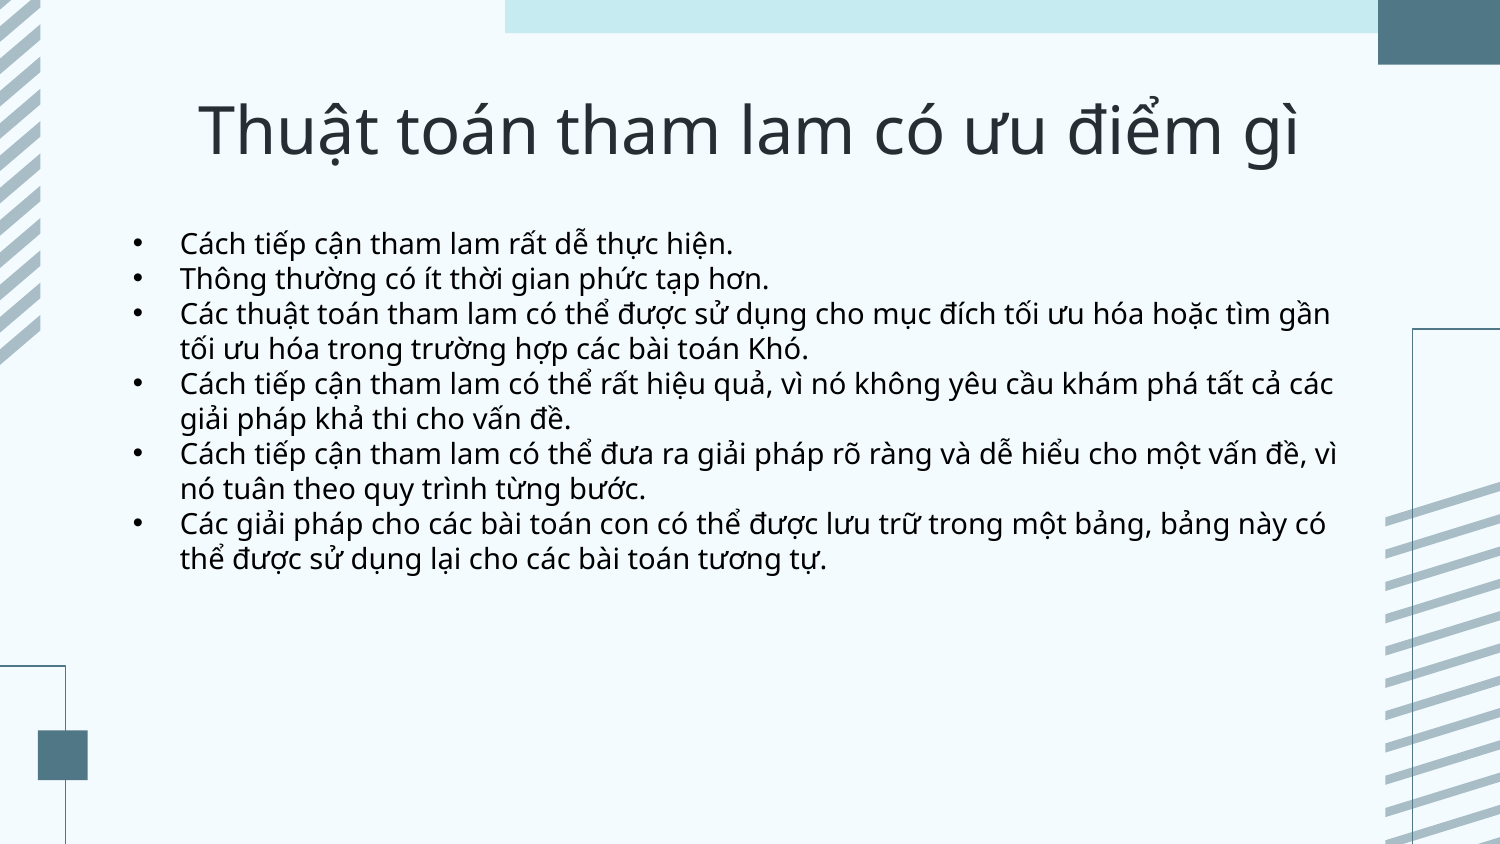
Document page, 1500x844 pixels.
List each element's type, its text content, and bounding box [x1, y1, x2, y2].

title Thuật toán tham lam có ưu điểm gì [118, 72, 1382, 242]
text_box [0, 140, 222, 197]
text_box Cách tiếp cận tham lam rất dễ thực hiện. Thông thường có ít thời gian phức tạp hơn. Các thuật toán tham lam có thể được sử dụng cho mục đích tối ưu hóa hoặc tìm gần tối ưu hóa trong trường hợp các bài toán Khó. Cách tiếp cận tham lam có thể rất hiệu quả, vì nó không yêu cầu khám phá tất cả các giải pháp khả thi cho vấn đề. Cách tiếp cận tham lam có thể đưa ra giải pháp rõ ràng và dễ hiểu cho một vấn đề, vì nó tuân theo quy trình từng bước. Các giải pháp cho các bài toán con có thể được lưu trữ trong một bảng, bảng này có thể được sử dụng lại cho các bài toán tương tự. [118, 217, 1355, 618]
